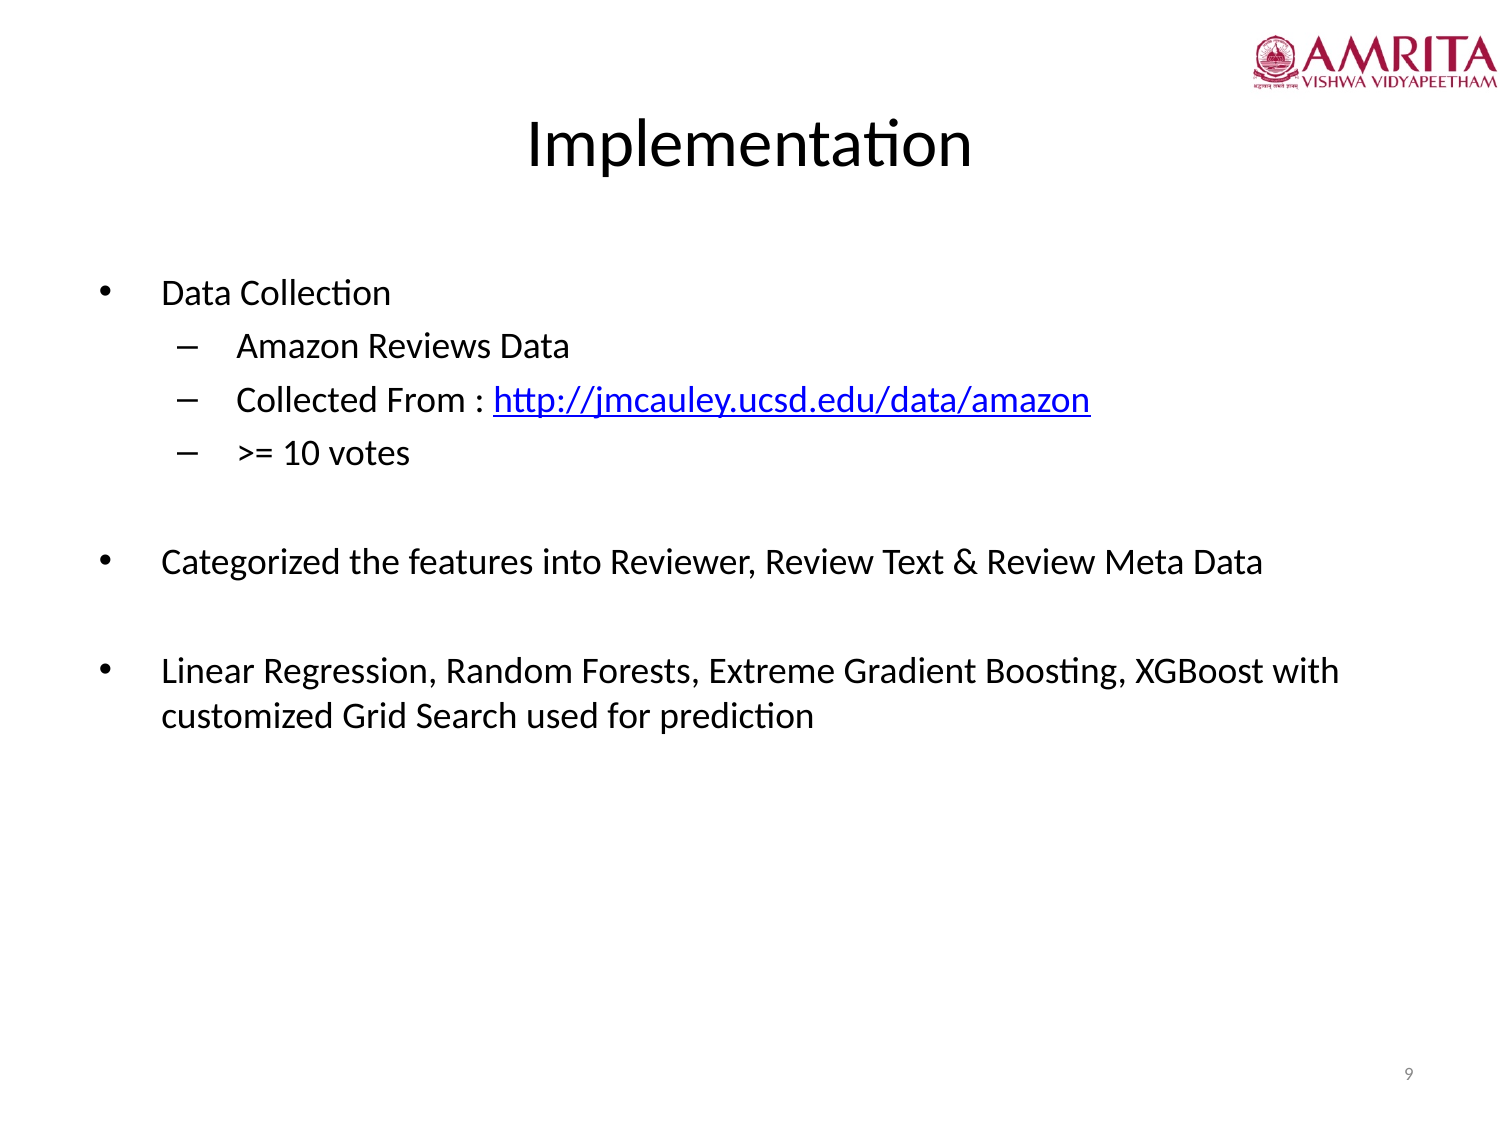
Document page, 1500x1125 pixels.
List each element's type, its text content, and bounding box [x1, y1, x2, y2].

slide_number 9 [1074, 1042, 1425, 1103]
picture [1250, 0, 1500, 125]
title Implementation [75, 45, 1425, 233]
list Data Collection Amazon Reviews Data Collected From : http://jmcauley.ucsd.edu/data/amazon >= 10 votes Categorized the features into Reviewer, Review Text & Review Meta Data Linear Regression, Random Forests, Extreme Gradient Boosting, XGBoost with customized Grid Search used for prediction [75, 262, 1425, 1005]
